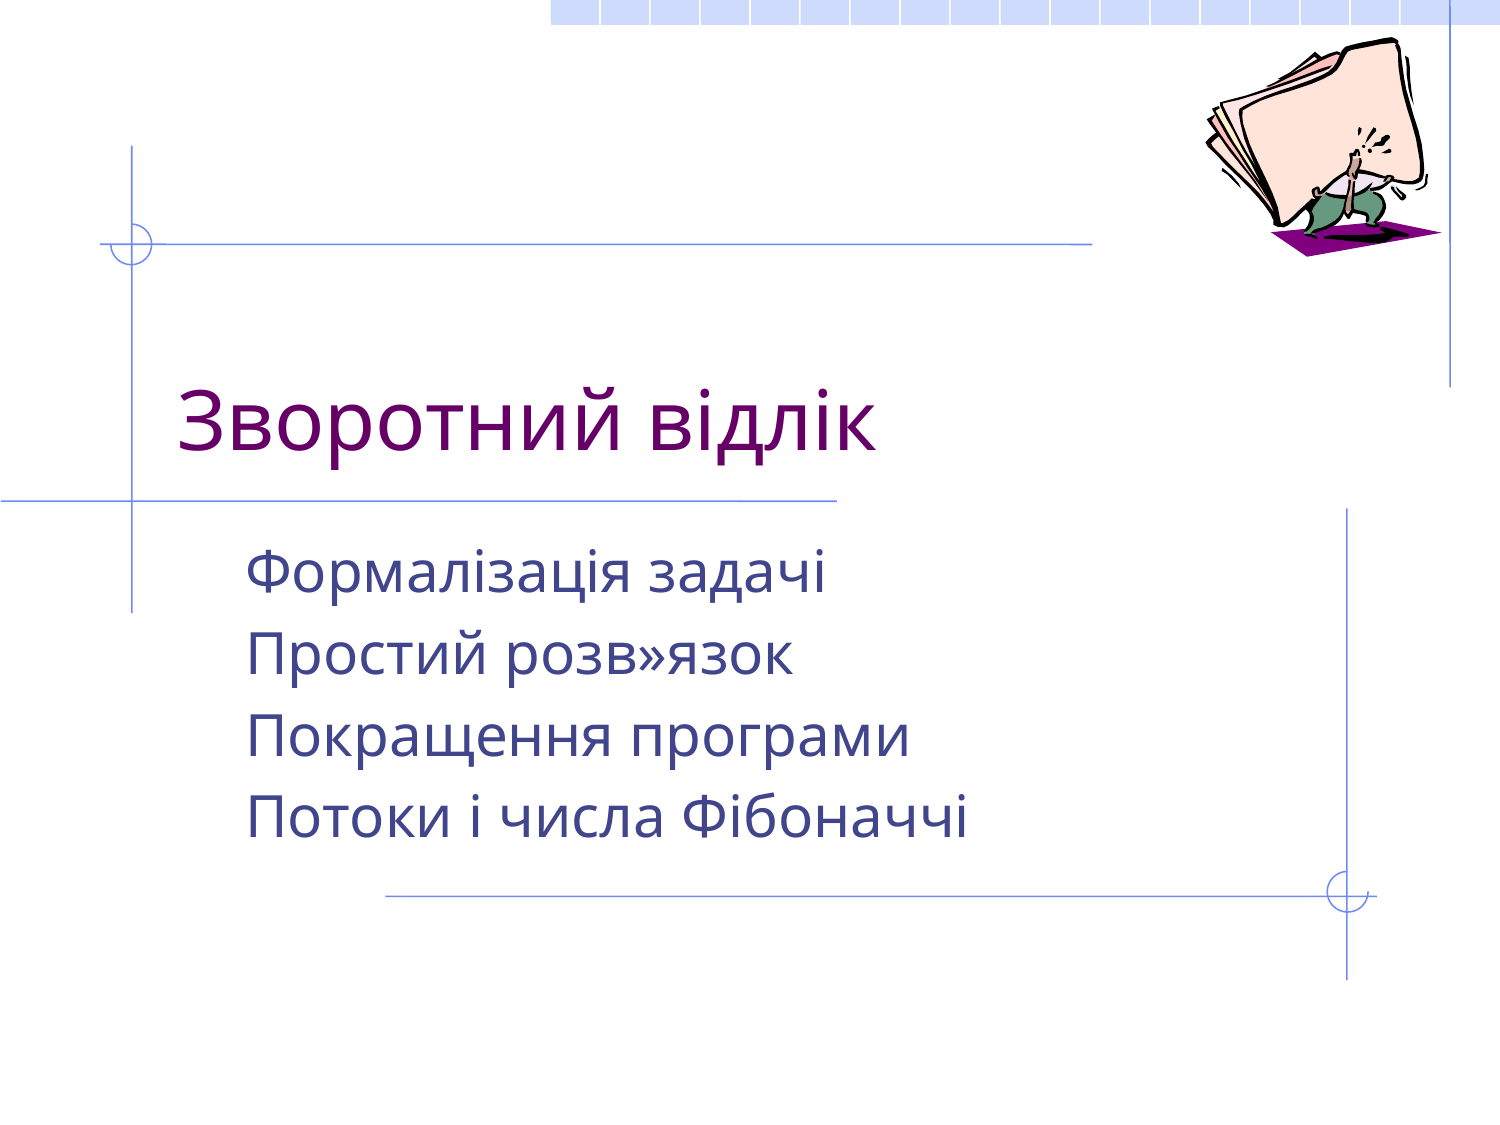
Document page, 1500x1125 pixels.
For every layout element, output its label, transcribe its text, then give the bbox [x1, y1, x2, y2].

subtitle Формалізація задачі Простий розв»язок Покращення програми Потоки і числа Фібоначчі [230, 527, 1317, 854]
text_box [1205, 36, 1442, 257]
title Зворотний відлік [162, 287, 1388, 475]
